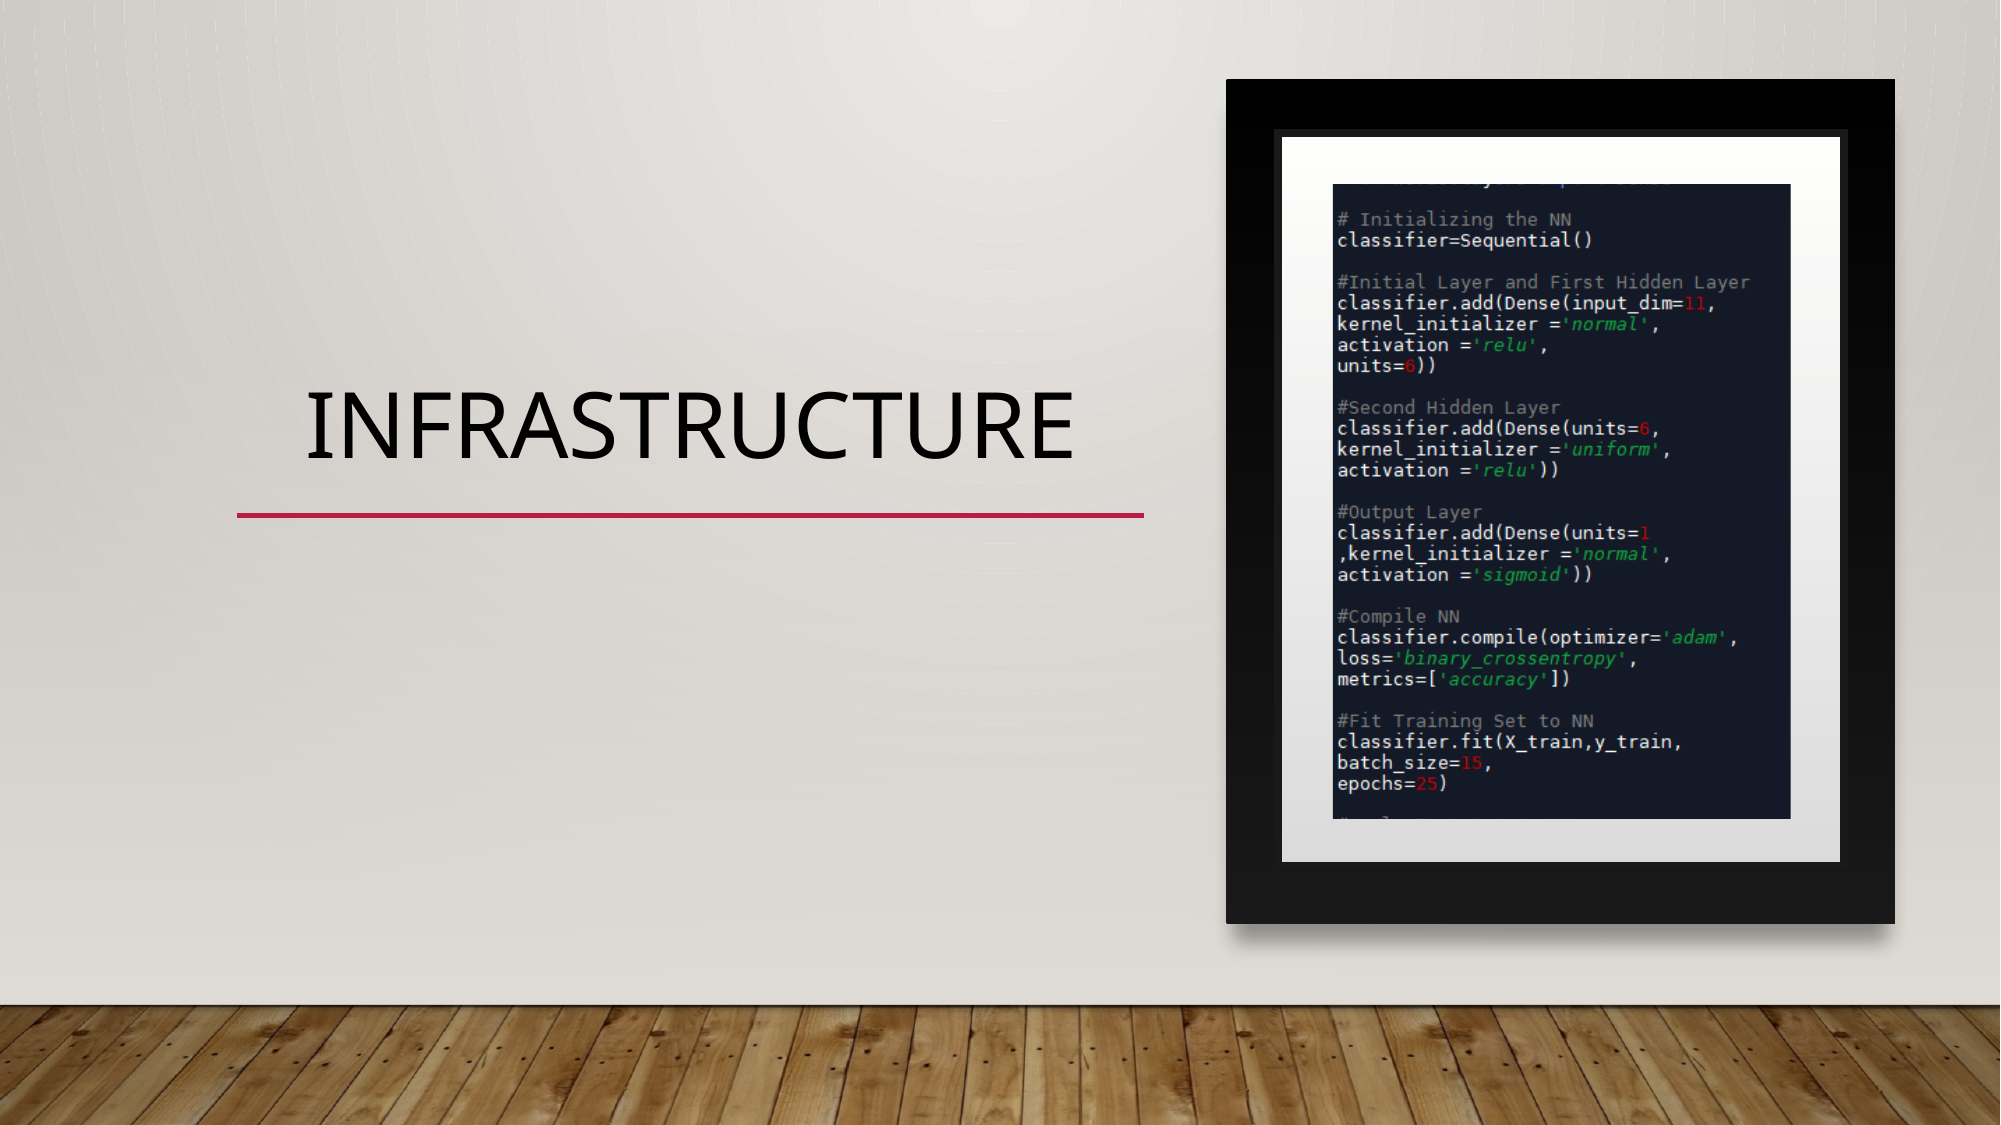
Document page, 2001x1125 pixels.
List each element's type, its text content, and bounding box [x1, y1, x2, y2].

picture [1332, 183, 1791, 819]
title Infrastructure [238, 185, 1146, 486]
picture [0, 1005, 2000, 1125]
